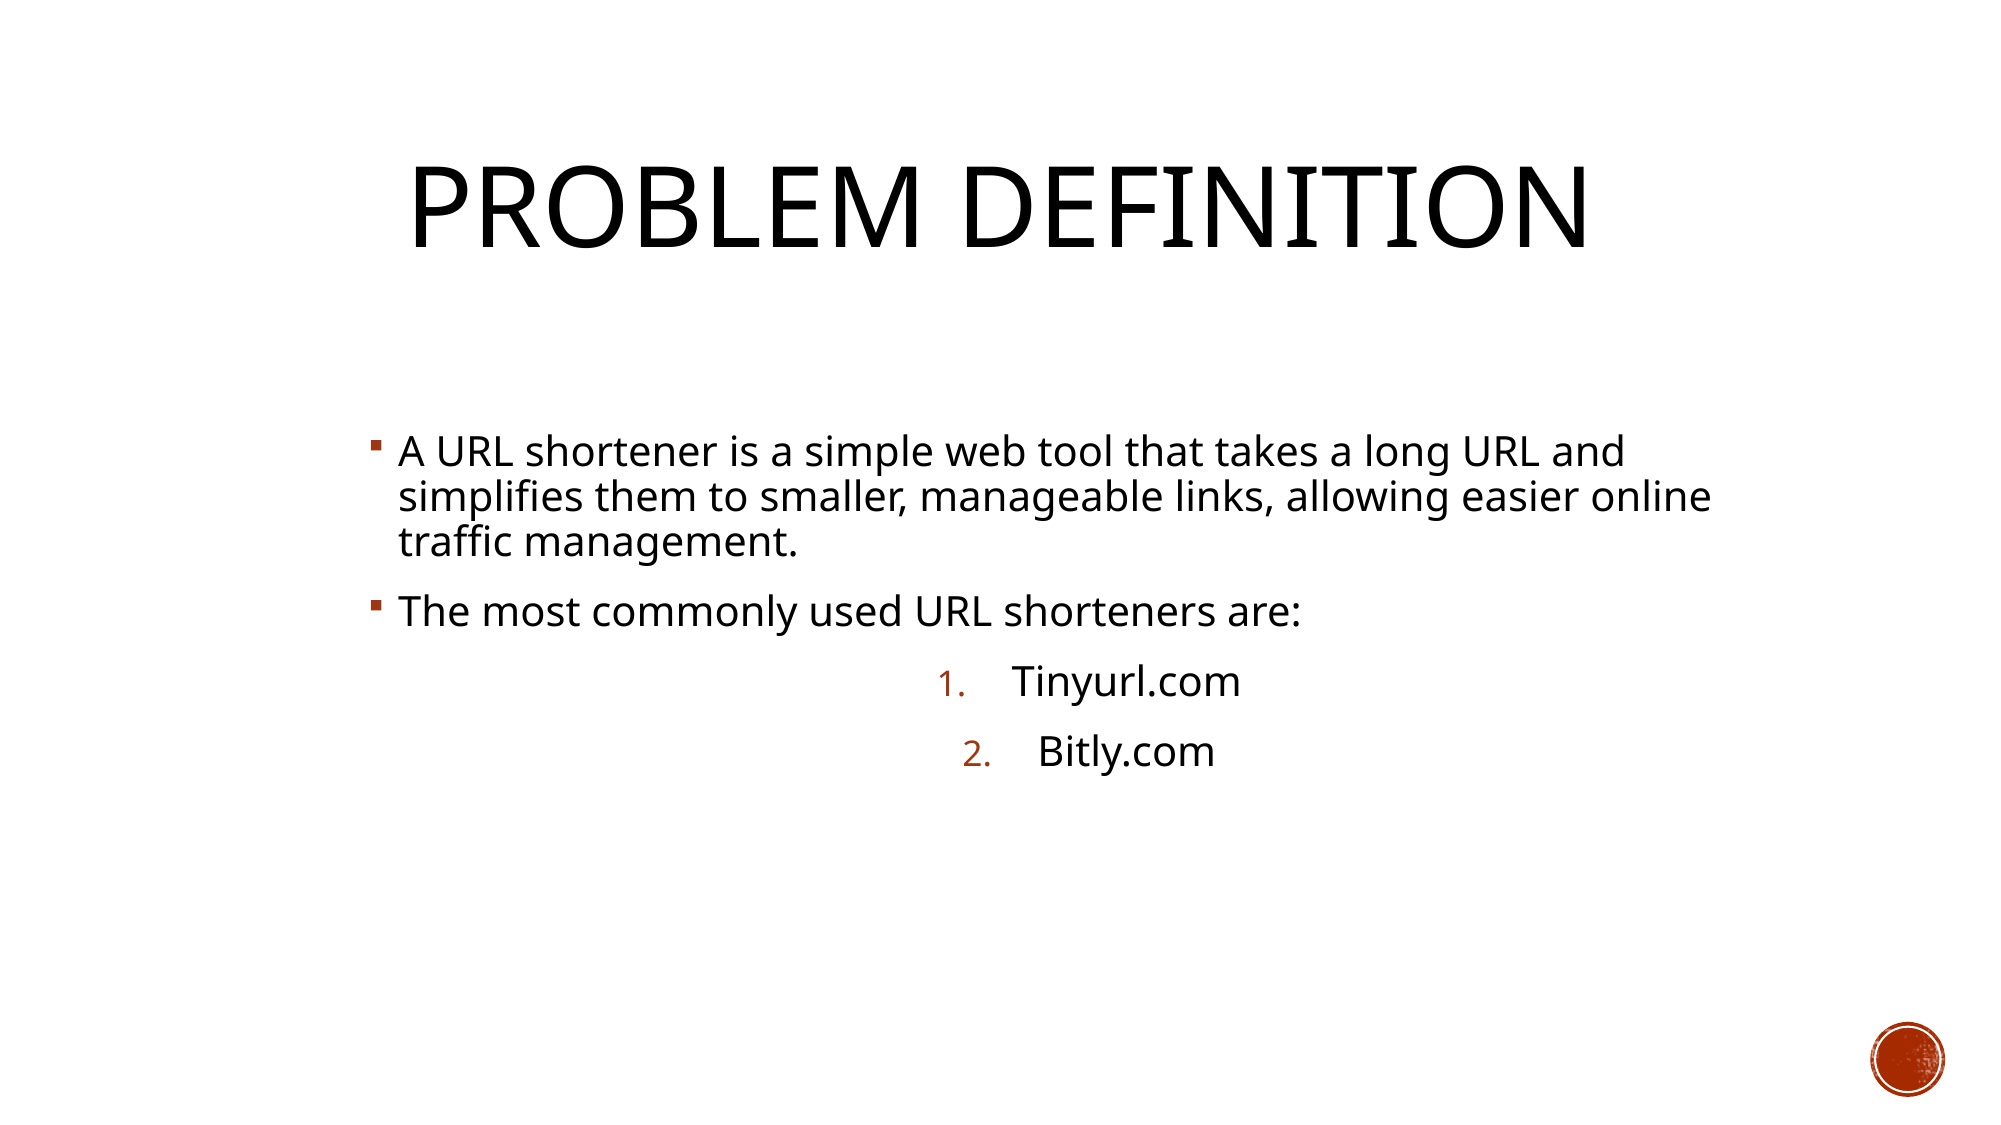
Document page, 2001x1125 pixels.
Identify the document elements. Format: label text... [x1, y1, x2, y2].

list A URL shortener is a simple web tool that takes a long URL and simplifies them to smaller, manageable links, allowing easier online traffic management. The most commonly used URL shorteners are: Tinyurl.com Bitly.com [353, 348, 1826, 1013]
title Problem Definition [175, 79, 1826, 344]
